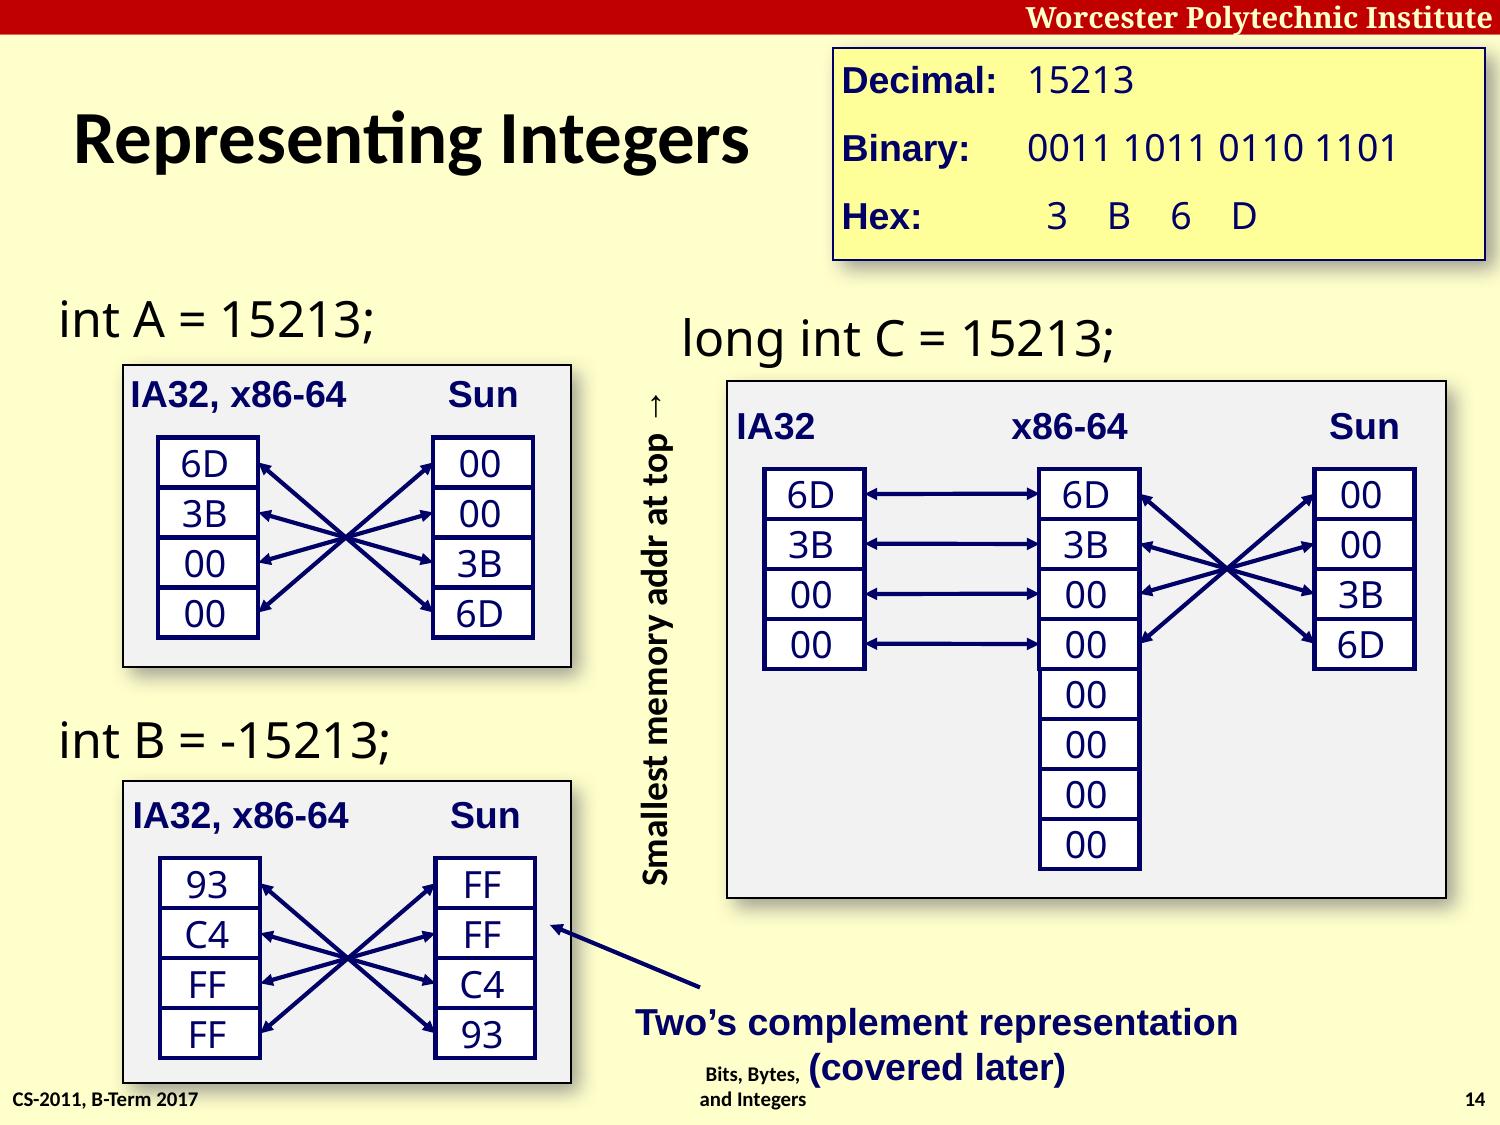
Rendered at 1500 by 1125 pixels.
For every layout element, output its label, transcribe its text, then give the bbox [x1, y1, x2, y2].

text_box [120, 361, 364, 642]
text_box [258, 462, 434, 613]
slide_number CS-2011, B-Term 2017 [12, 1085, 205, 1111]
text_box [1314, 393, 1417, 674]
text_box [726, 393, 865, 674]
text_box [260, 883, 436, 1034]
text_box [122, 781, 571, 1084]
text_box Two’s complement representation (covered later) [626, 989, 1255, 1096]
text_box int B = -15213; [58, 708, 559, 784]
text_box [549, 924, 701, 988]
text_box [864, 493, 1040, 645]
text_box Decimal: 15213 Binary: 0011 1011 0110 1101 Hex: 3 B 6 D [833, 47, 1486, 261]
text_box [433, 361, 535, 642]
text_box int A = 15213; [58, 287, 559, 363]
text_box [1001, 393, 1145, 674]
title Representing Integers [58, 71, 828, 197]
text_box [122, 364, 571, 667]
footer Bits, Bytes, and Integers [691, 1096, 809, 1111]
text_box [727, 381, 1446, 898]
text_box long int C = 15213; [681, 306, 1294, 382]
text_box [122, 782, 366, 1063]
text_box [1139, 493, 1315, 644]
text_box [1039, 681, 1140, 874]
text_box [435, 782, 537, 1063]
text_box Smallest memory addr at top → [622, 372, 682, 902]
slide_number 14 [1460, 1085, 1486, 1111]
